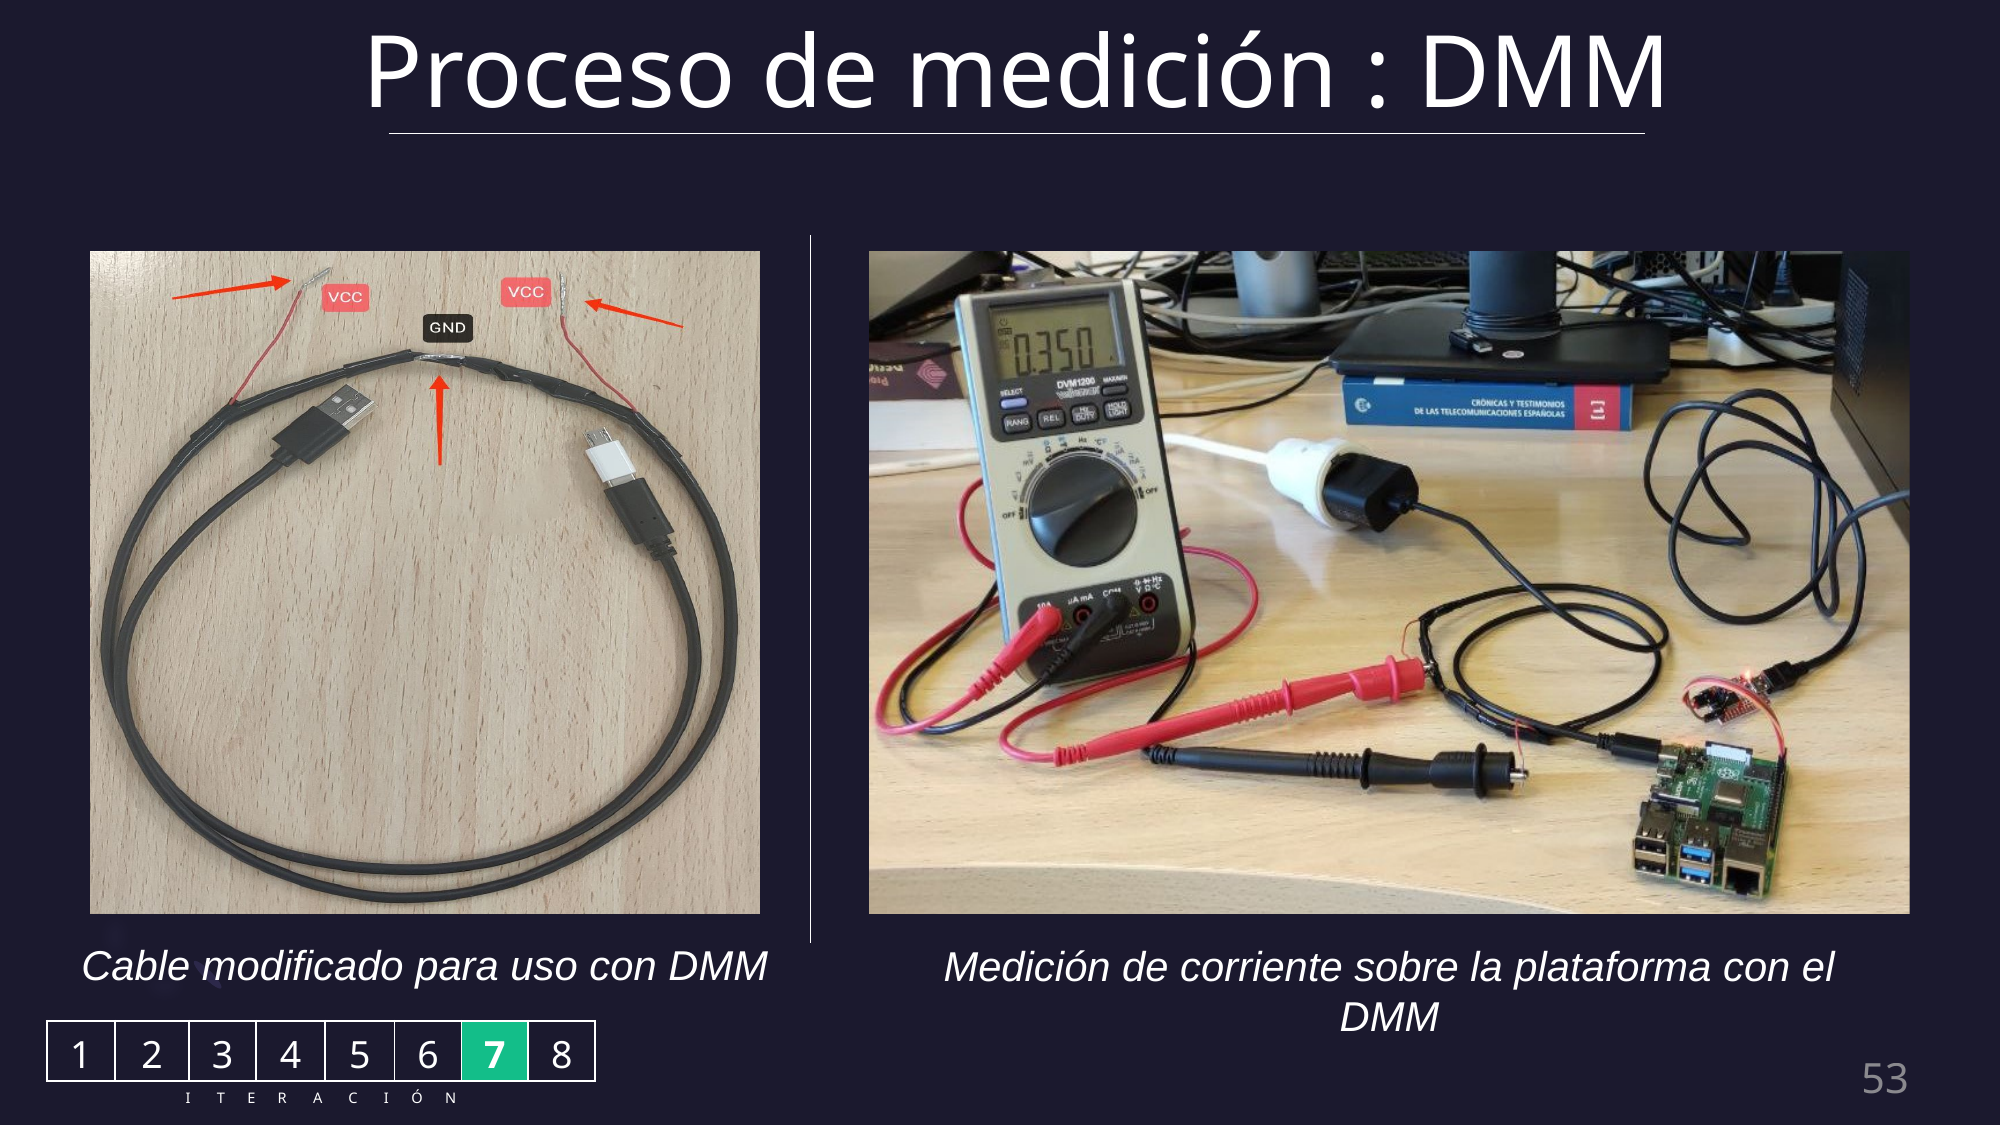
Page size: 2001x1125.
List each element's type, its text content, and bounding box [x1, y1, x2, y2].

table_header 6 [395, 1022, 461, 1080]
table_header 1 [48, 1022, 114, 1080]
table_header 4 [257, 1022, 324, 1080]
table_header 2 [116, 1022, 188, 1080]
slide_number 53 [1632, 1067, 1910, 1093]
table_header 5 [326, 1022, 394, 1080]
text_box Proceso de medición : DMM [226, 21, 1810, 128]
table_header 3 [190, 1022, 255, 1080]
picture [90, 251, 760, 914]
text_box Cable modificado para uso con DMM [38, 931, 811, 996]
table_header 7 [462, 1022, 527, 1080]
text_box I T E R A C I Ó N [46, 1081, 596, 1114]
text_box Medición de corriente sobre la plataforma con el DMM [873, 932, 1906, 1048]
picture [868, 251, 1910, 914]
table_header 8 [529, 1022, 594, 1080]
